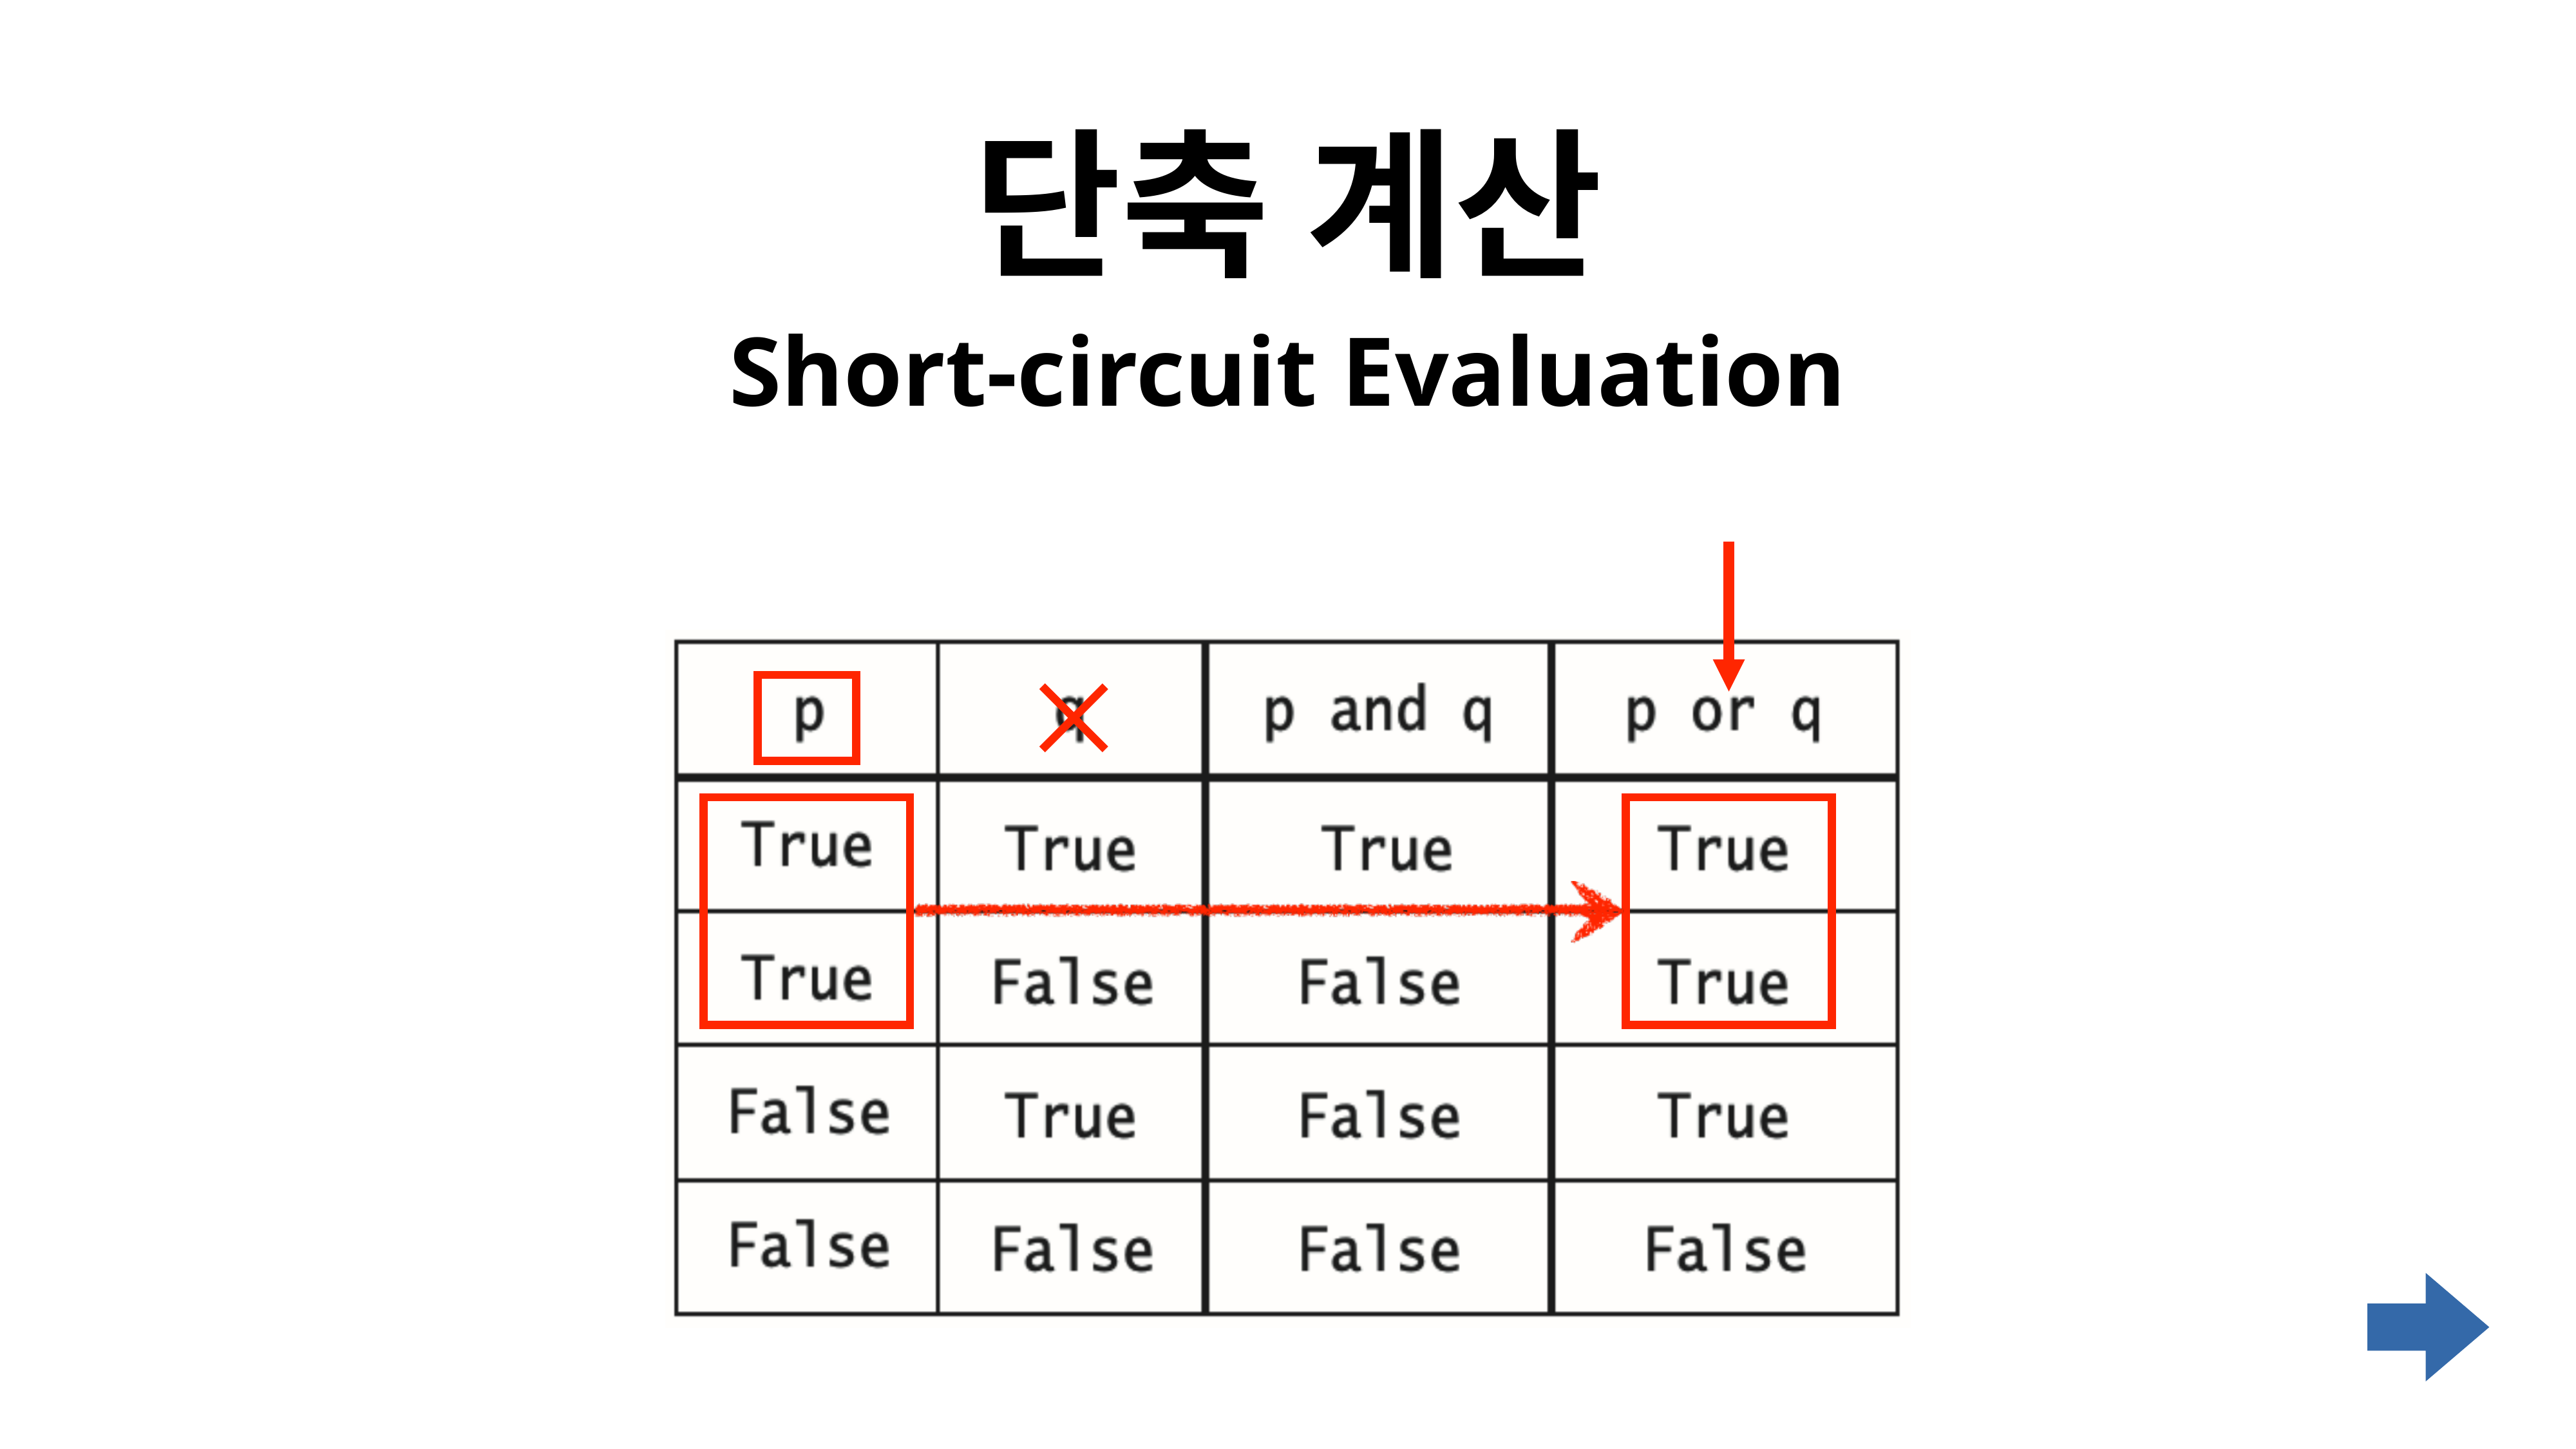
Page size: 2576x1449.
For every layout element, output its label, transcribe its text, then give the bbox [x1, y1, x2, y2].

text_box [1042, 686, 1106, 750]
picture [665, 629, 1911, 1328]
text_box 단축 계산 [659, 66, 1917, 302]
text_box Short-circuit Evaluation [714, 299, 1862, 431]
text_box [2367, 1273, 2490, 1382]
